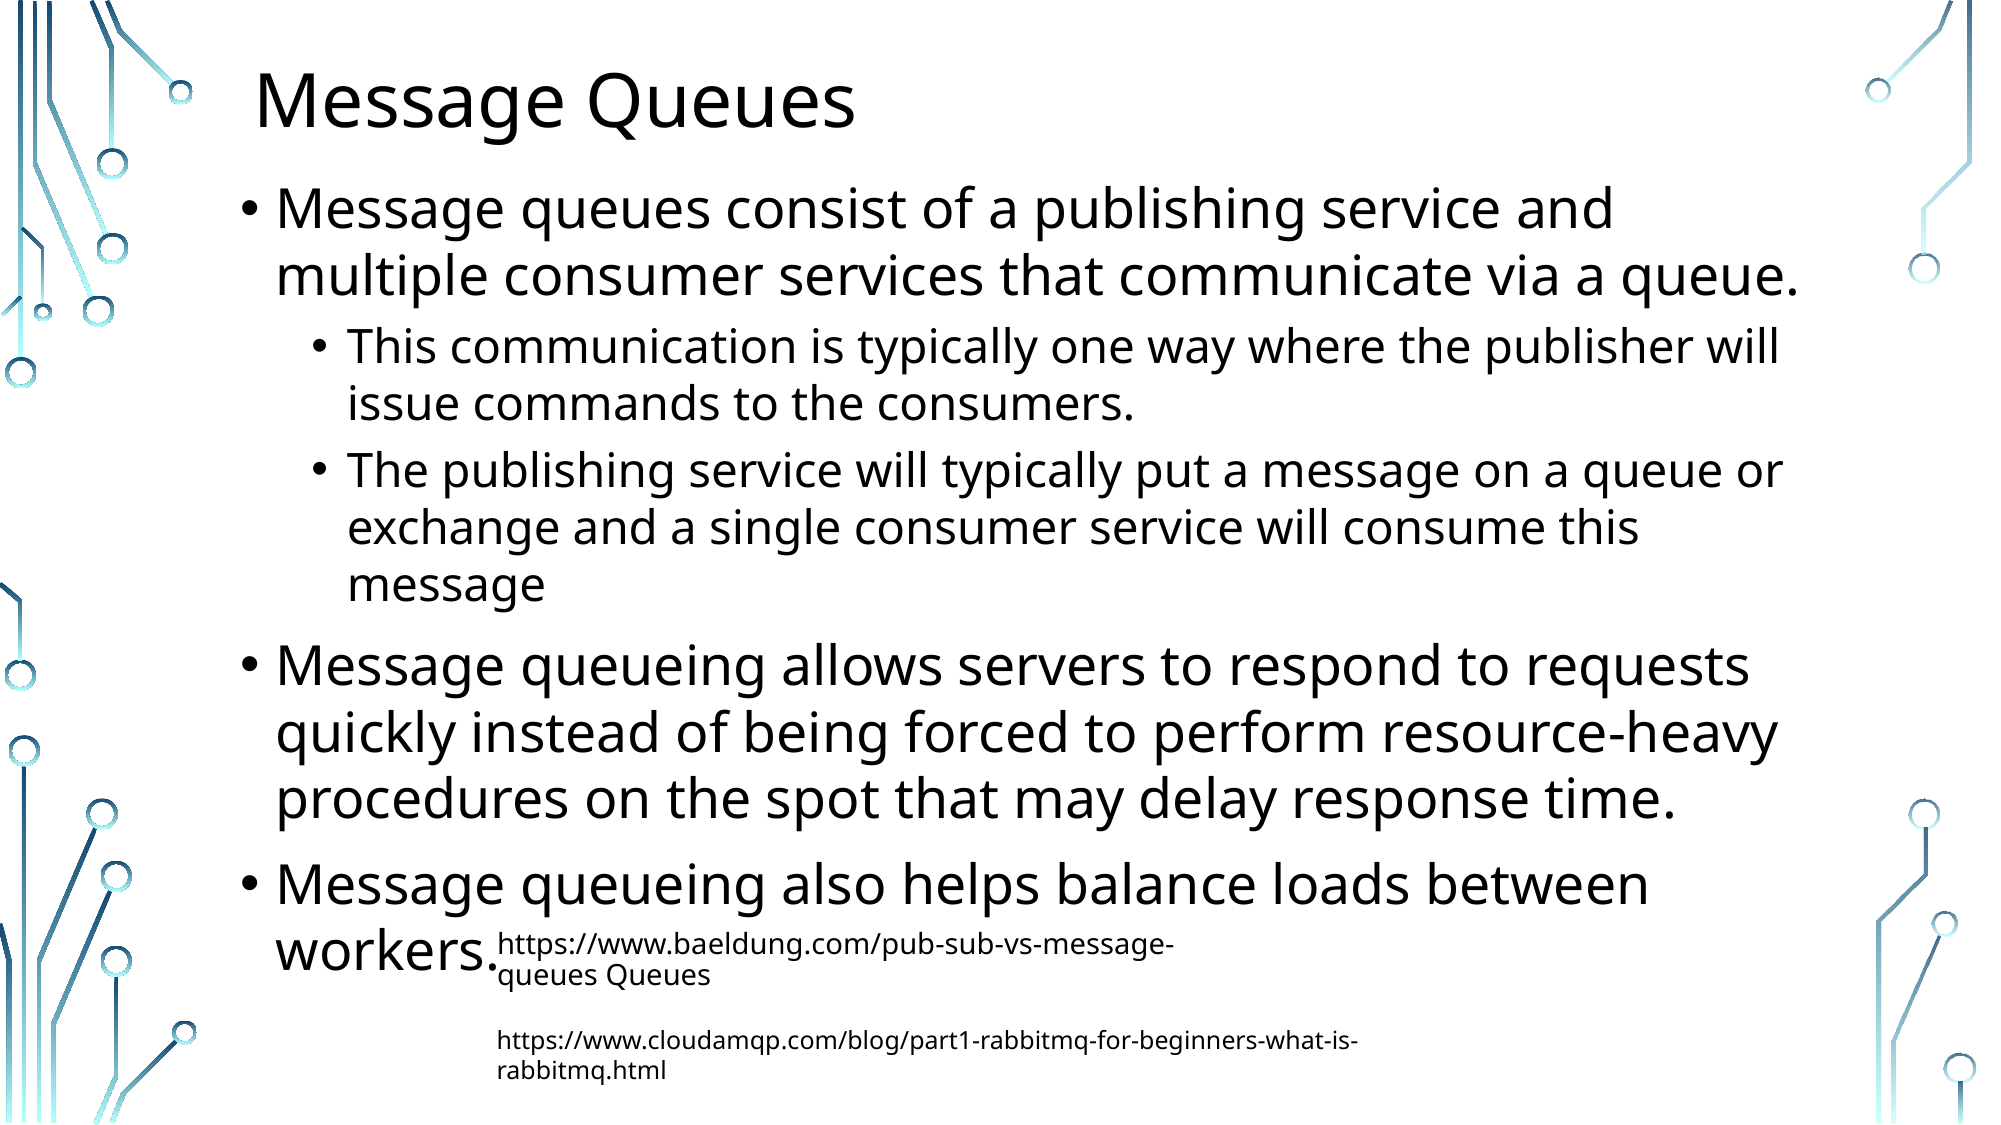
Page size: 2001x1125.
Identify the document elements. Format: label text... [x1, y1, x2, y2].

text_box Message Queues [238, 40, 1813, 155]
text_box https://www.cloudamqp.com/blog/part1-rabbitmq-for-beginners-what-is-rabbitmq.html [481, 1017, 1483, 1092]
list Message queues consist of a publishing service and multiple consumer services that communicate via a queue. This communication is typically one way where the publisher will issue commands to the consumers. The publishing service will typically put a message on a queue or exchange and a single consumer service will consume this message Message queueing allows servers to respond to requests quickly instead of being forced to perform resource-heavy procedures on the spot that may delay response time. Message queueing also helps balance loads between workers. [225, 166, 1843, 1085]
